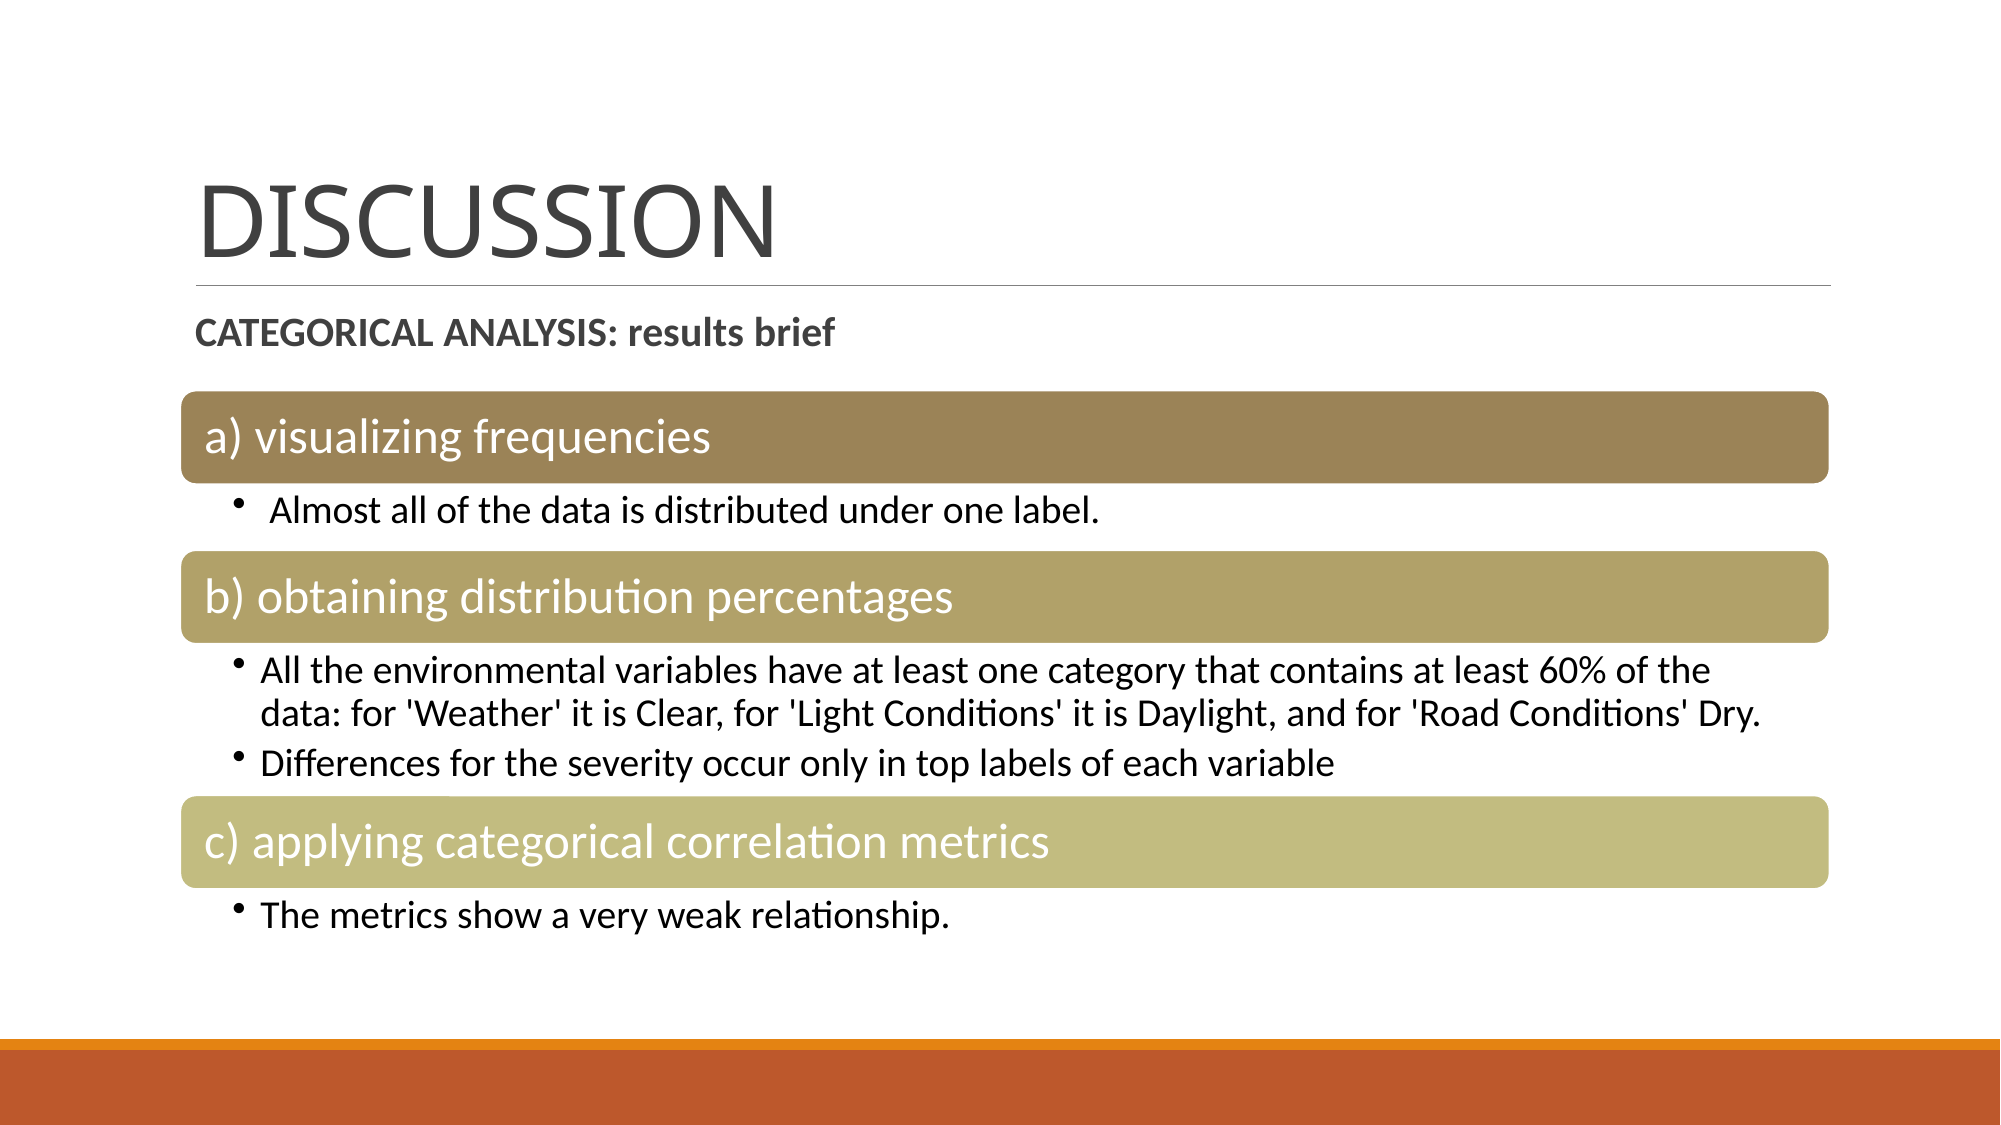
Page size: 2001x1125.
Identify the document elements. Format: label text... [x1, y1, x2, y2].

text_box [179, 363, 1831, 982]
list CATEGORICAL ANALYSIS: results brief [180, 302, 1830, 363]
title DISCUSSION [180, 47, 1830, 285]
